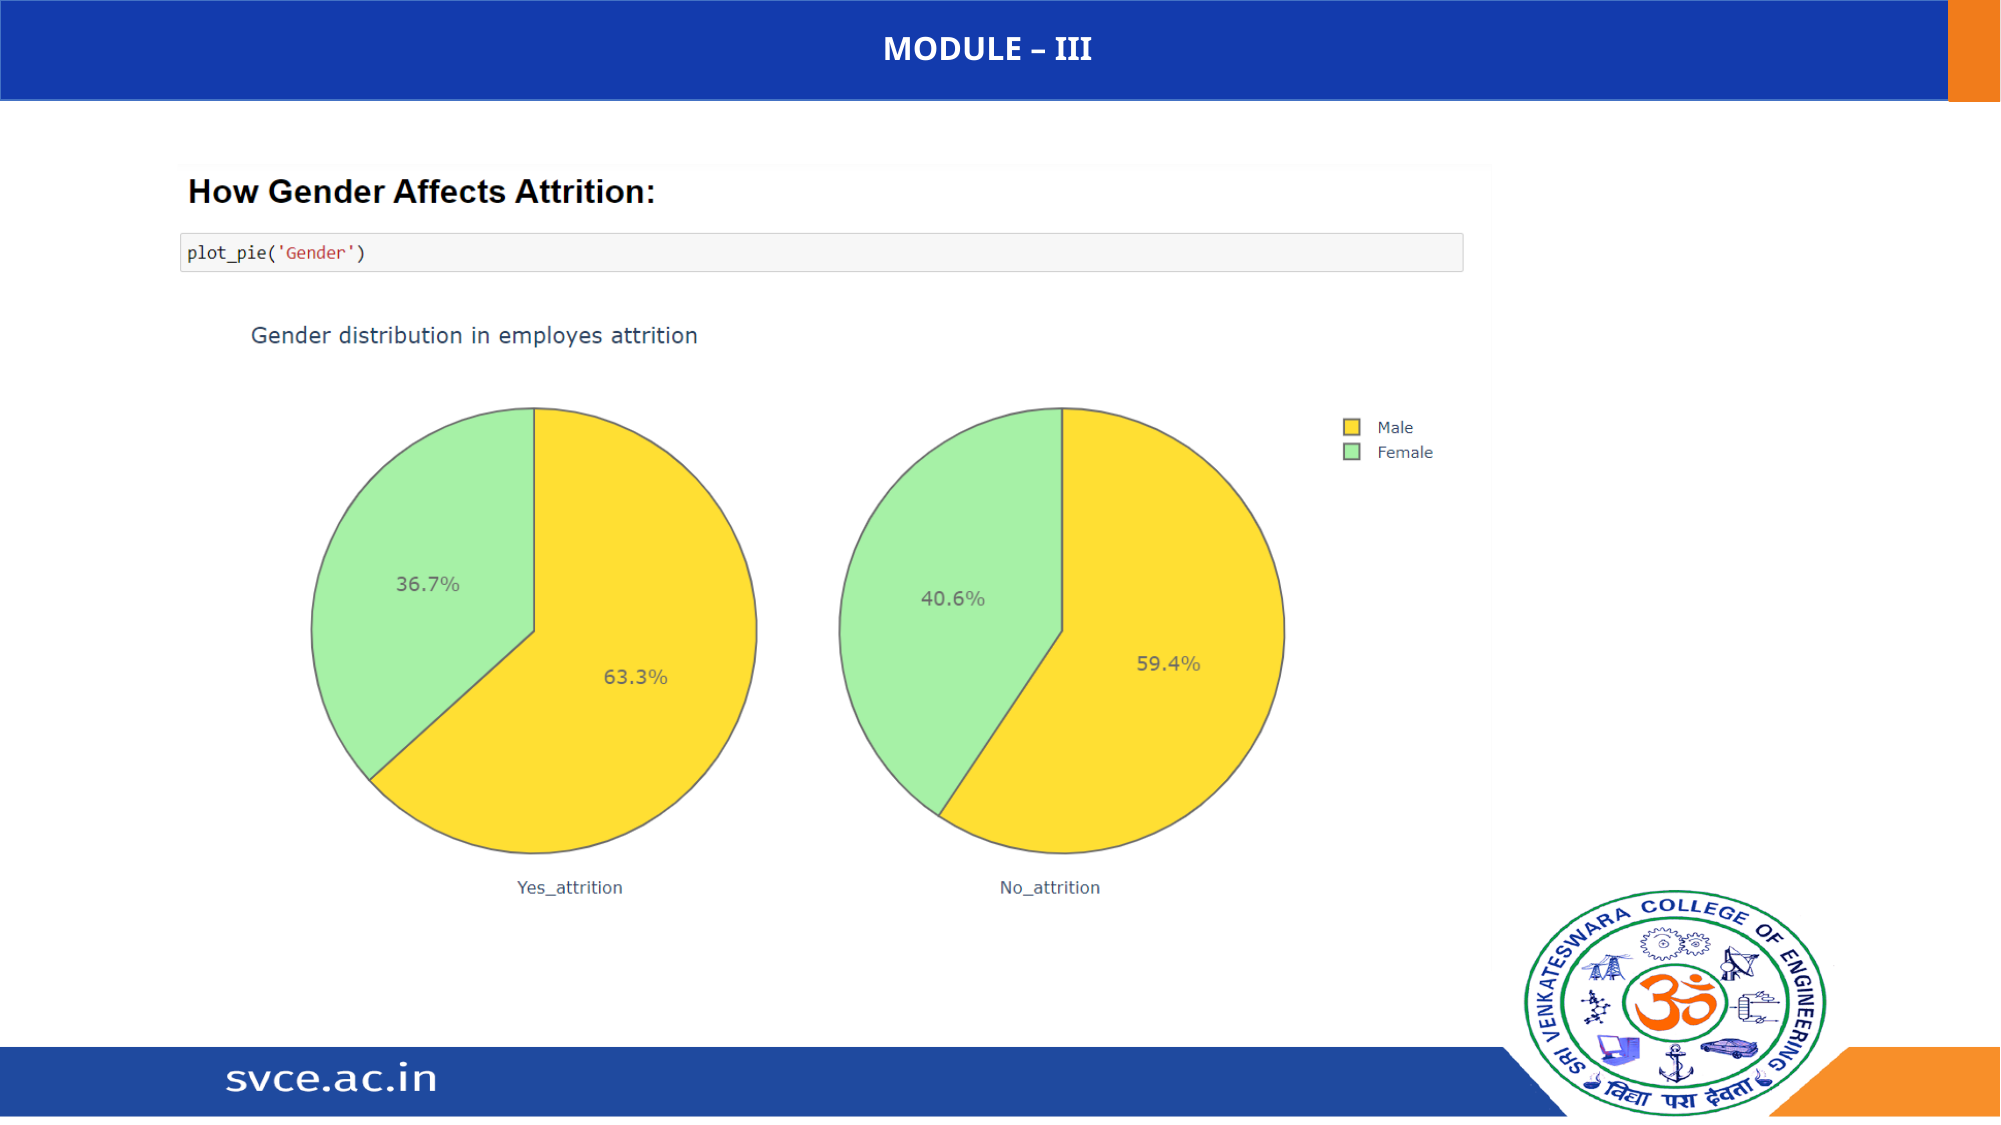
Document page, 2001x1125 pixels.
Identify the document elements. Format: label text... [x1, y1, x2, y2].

title MODULE – III [312, 24, 1663, 75]
picture [0, 164, 2000, 1125]
text_box [50, 111, 1426, 980]
